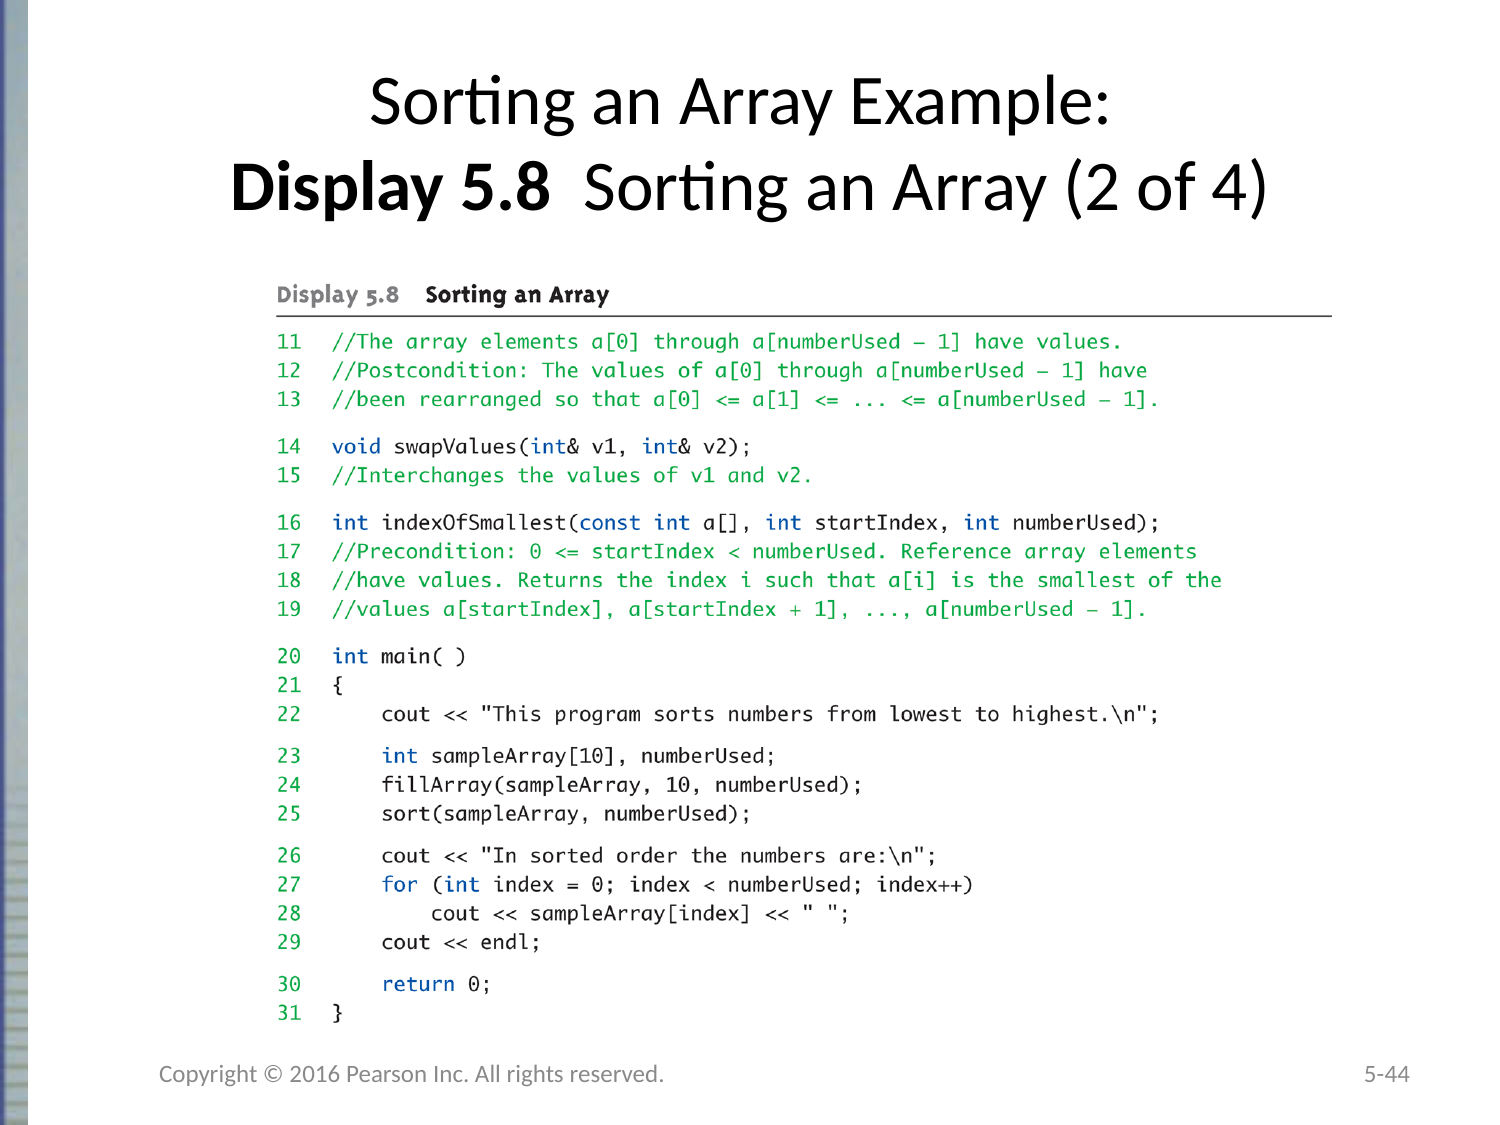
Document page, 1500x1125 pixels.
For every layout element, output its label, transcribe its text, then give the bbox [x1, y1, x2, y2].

title Sorting an Array Example: Display 5.8 Sorting an Array (2 of 4) [75, 45, 1425, 233]
slide_number 5-44 [1074, 1042, 1425, 1103]
picture [249, 265, 1358, 1041]
picture [0, 0, 28, 1125]
footer Copyright © 2016 Pearson Inc. All rights reserved. [75, 1042, 750, 1103]
